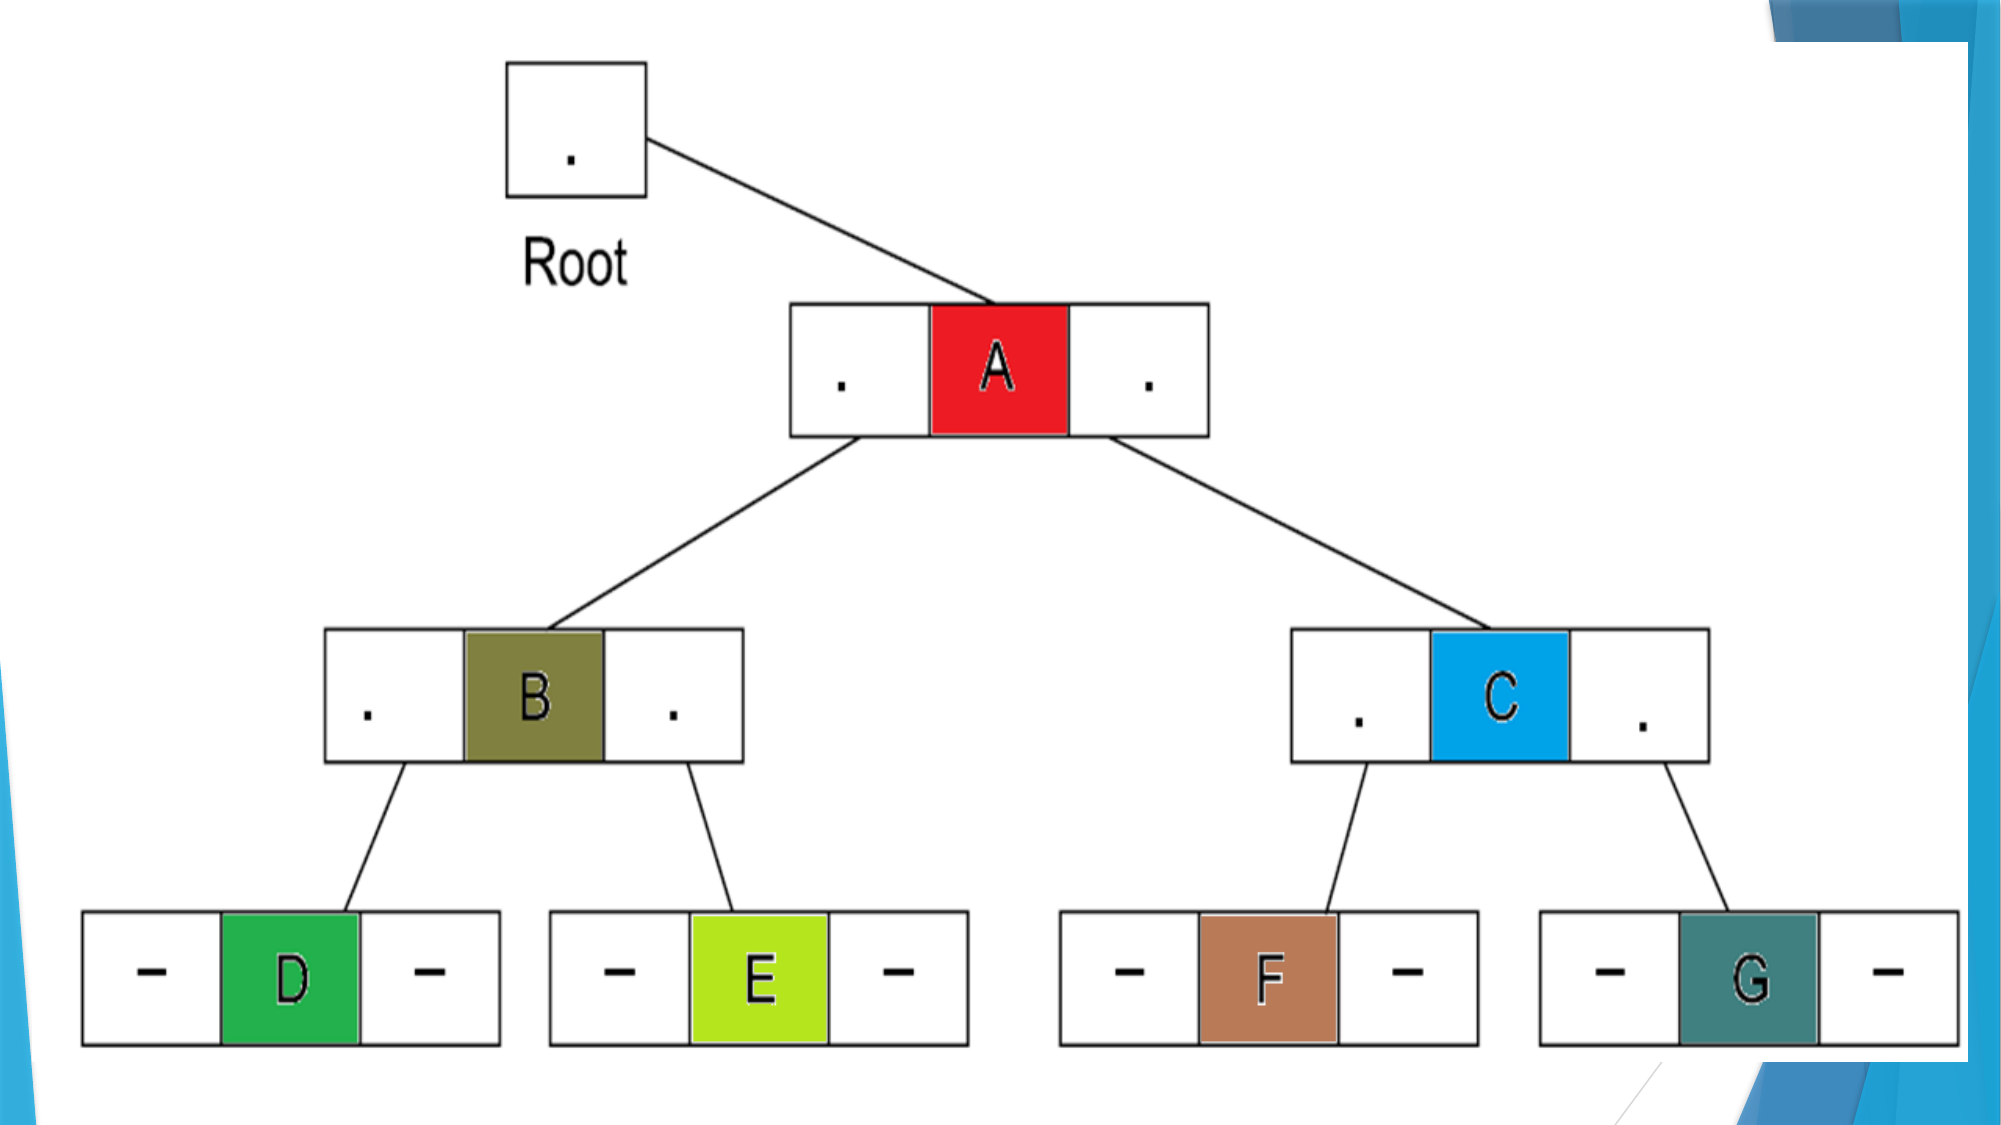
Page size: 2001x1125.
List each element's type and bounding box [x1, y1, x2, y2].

picture [32, 41, 1968, 1062]
